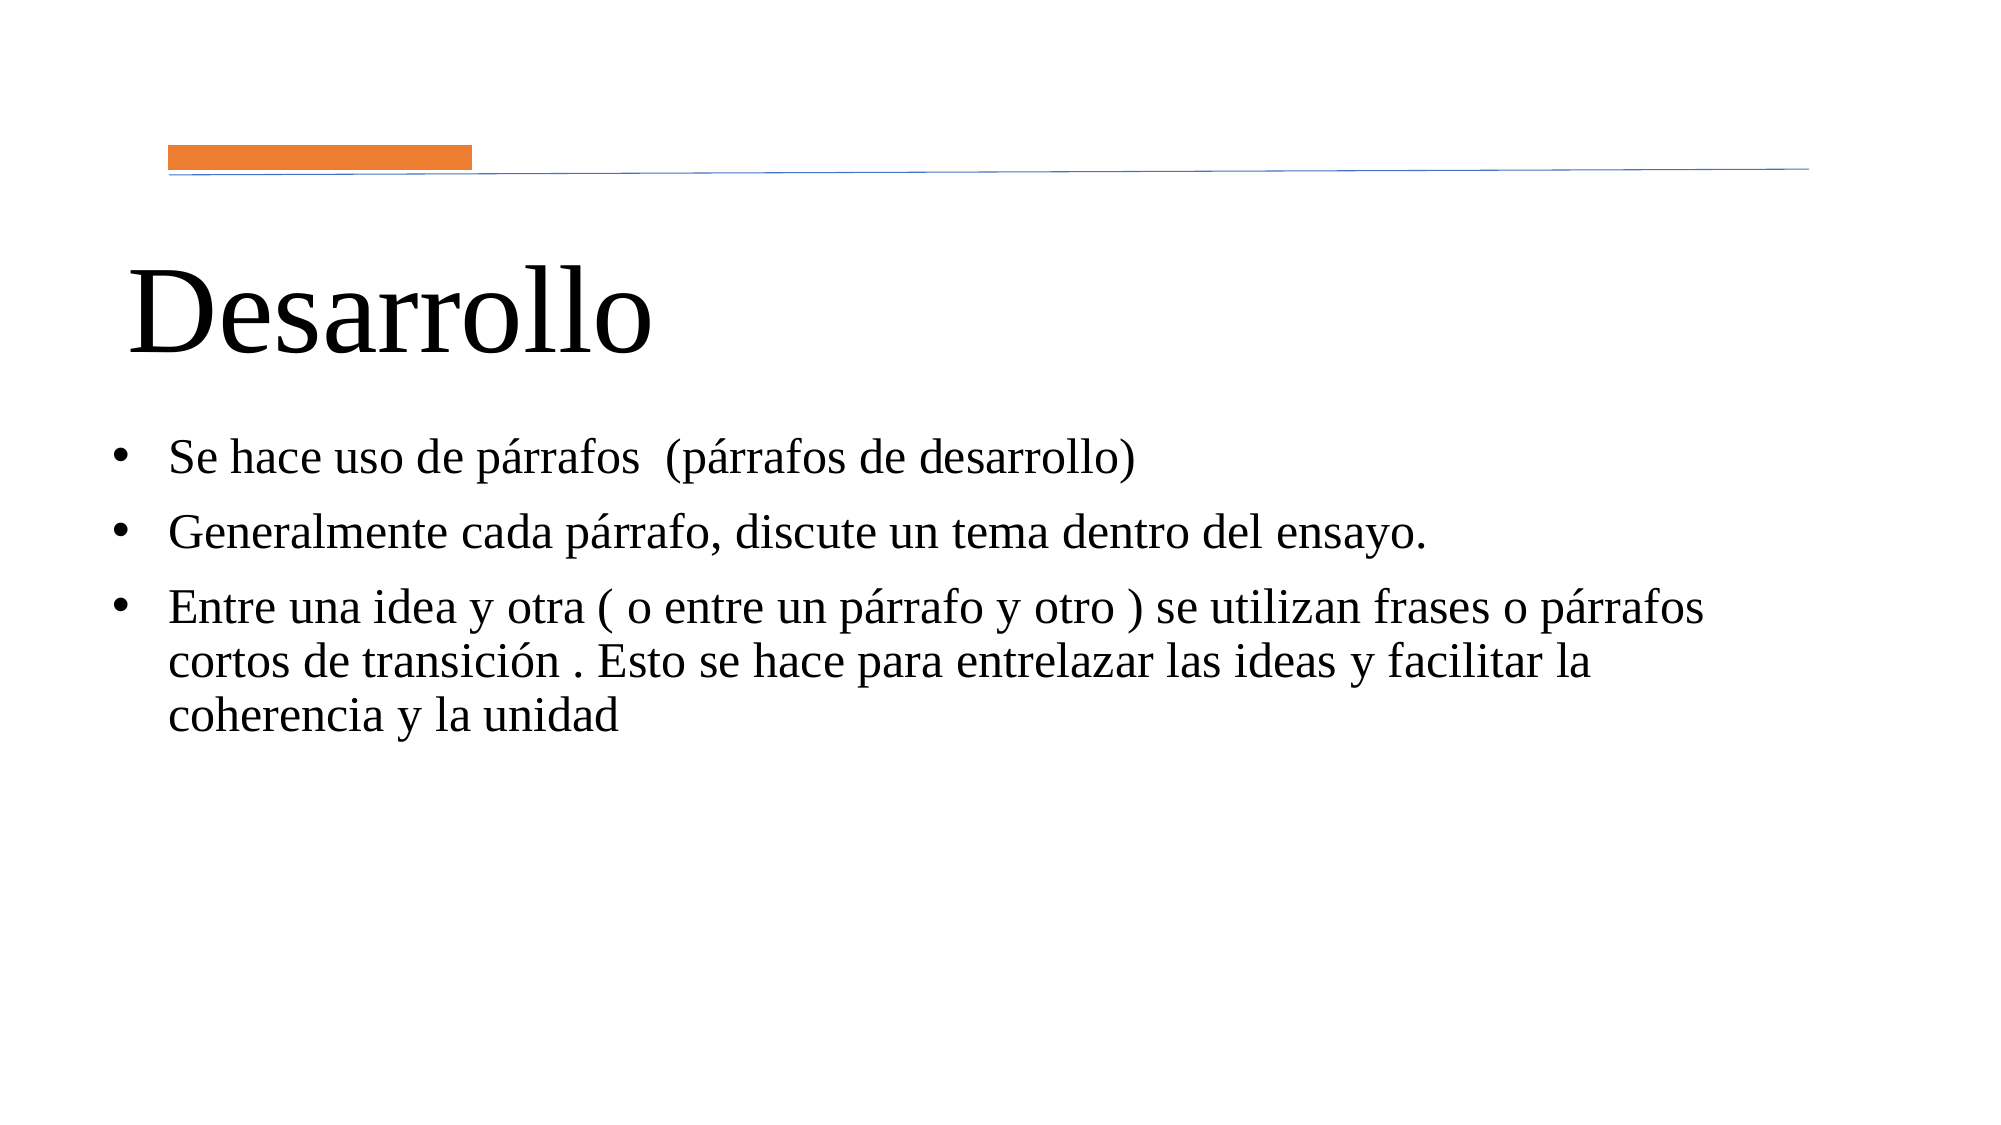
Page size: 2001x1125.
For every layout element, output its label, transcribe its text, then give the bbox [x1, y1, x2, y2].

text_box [169, 169, 1809, 175]
text_box Desarrollo [112, 228, 1258, 388]
text_box Se hace uso de párrafos (párrafos de desarrollo) Generalmente cada párrafo, discute un tema dentro del ensayo. Entre una idea y otra ( o entre un párrafo y otro ) se utilizan frases o párrafos cortos de transición . Esto se hace para entrelazar las ideas y facilitar la coherencia y la unidad [97, 423, 1773, 1020]
text_box [168, 145, 472, 170]
